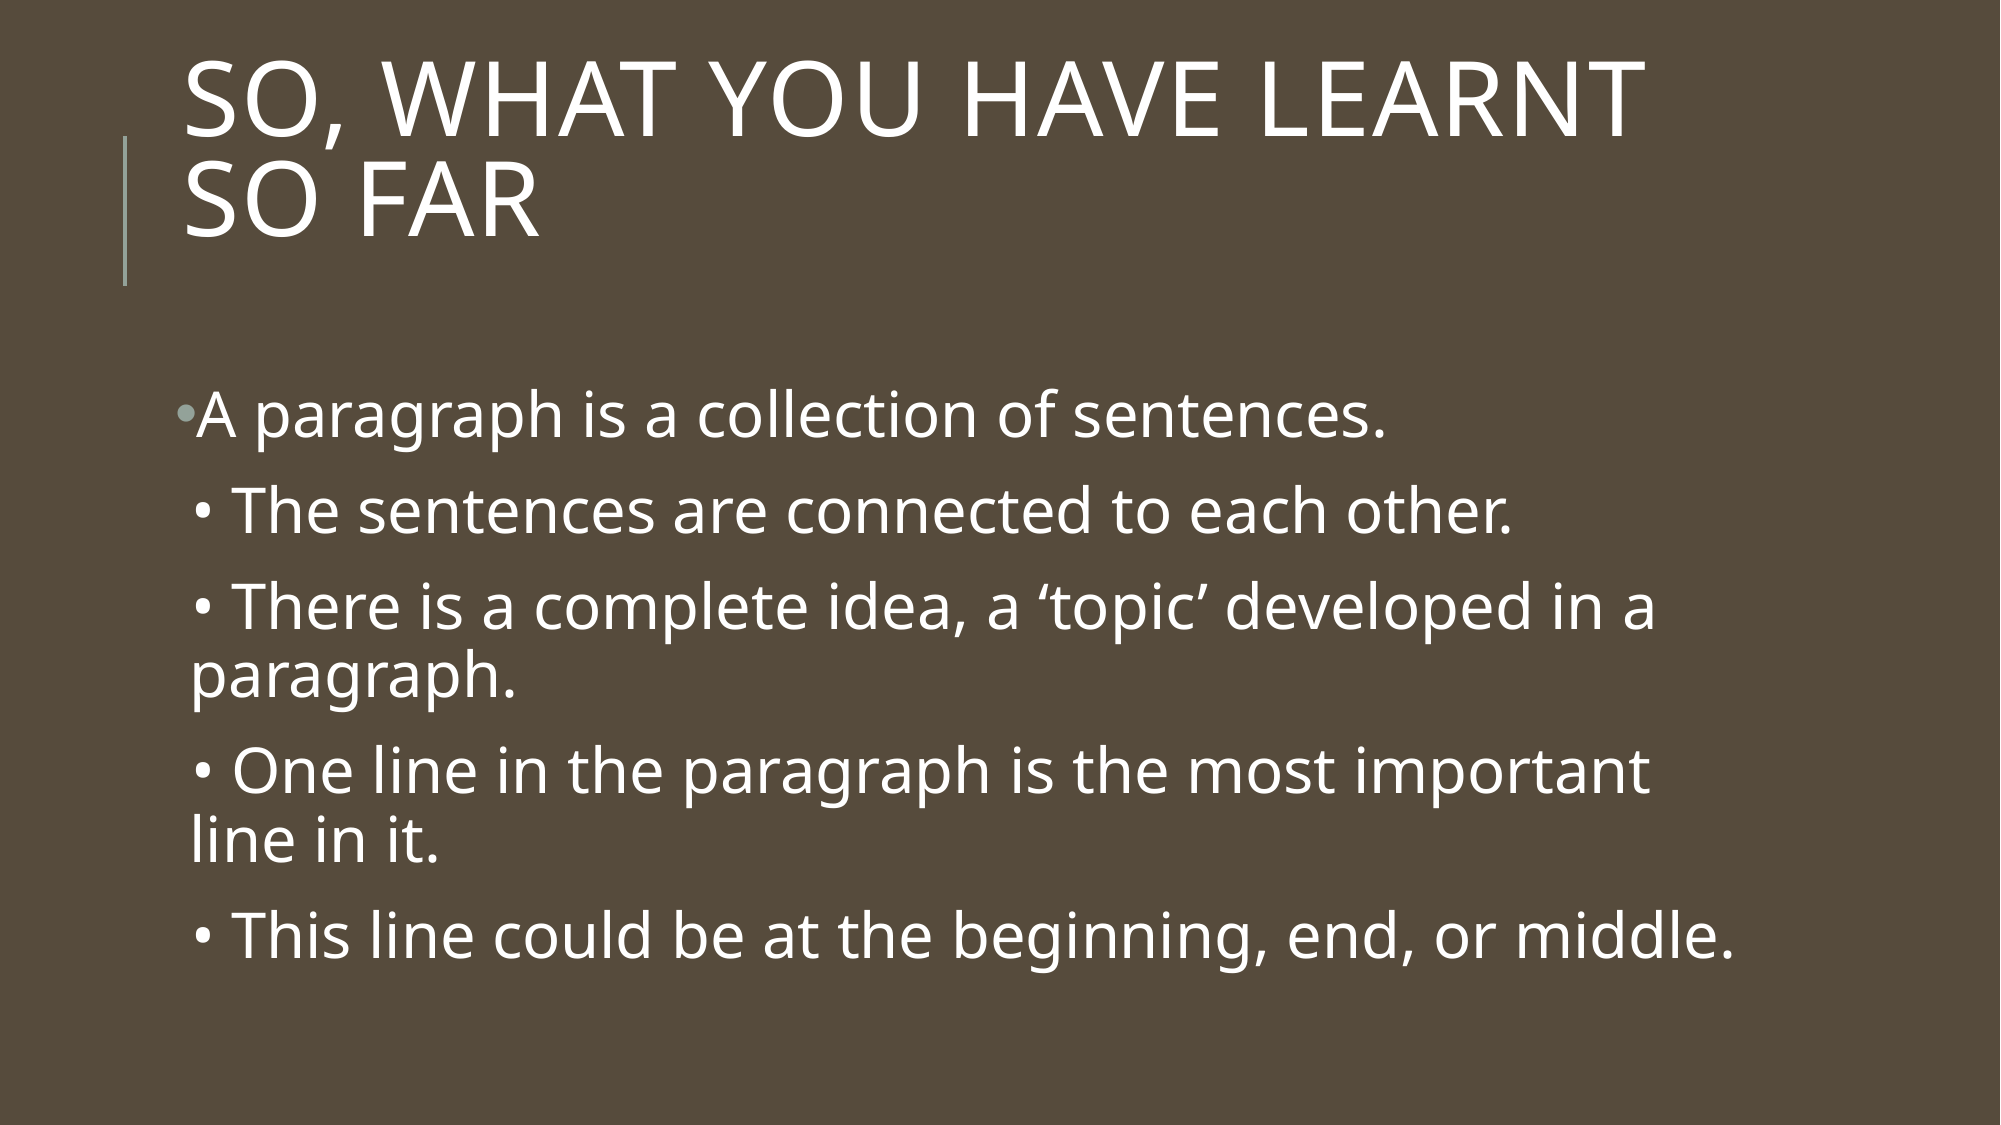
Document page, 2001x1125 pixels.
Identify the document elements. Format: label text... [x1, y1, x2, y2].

list A paragraph is a collection of sentences. • The sentences are connected to each other. • There is a complete idea, a ‘topic’ developed in a paragraph. • One line in the paragraph is the most important line in it. • This line could be at the beginning, end, or middle. [168, 375, 1763, 1035]
title So, what you have learnt so far [168, 96, 1763, 342]
